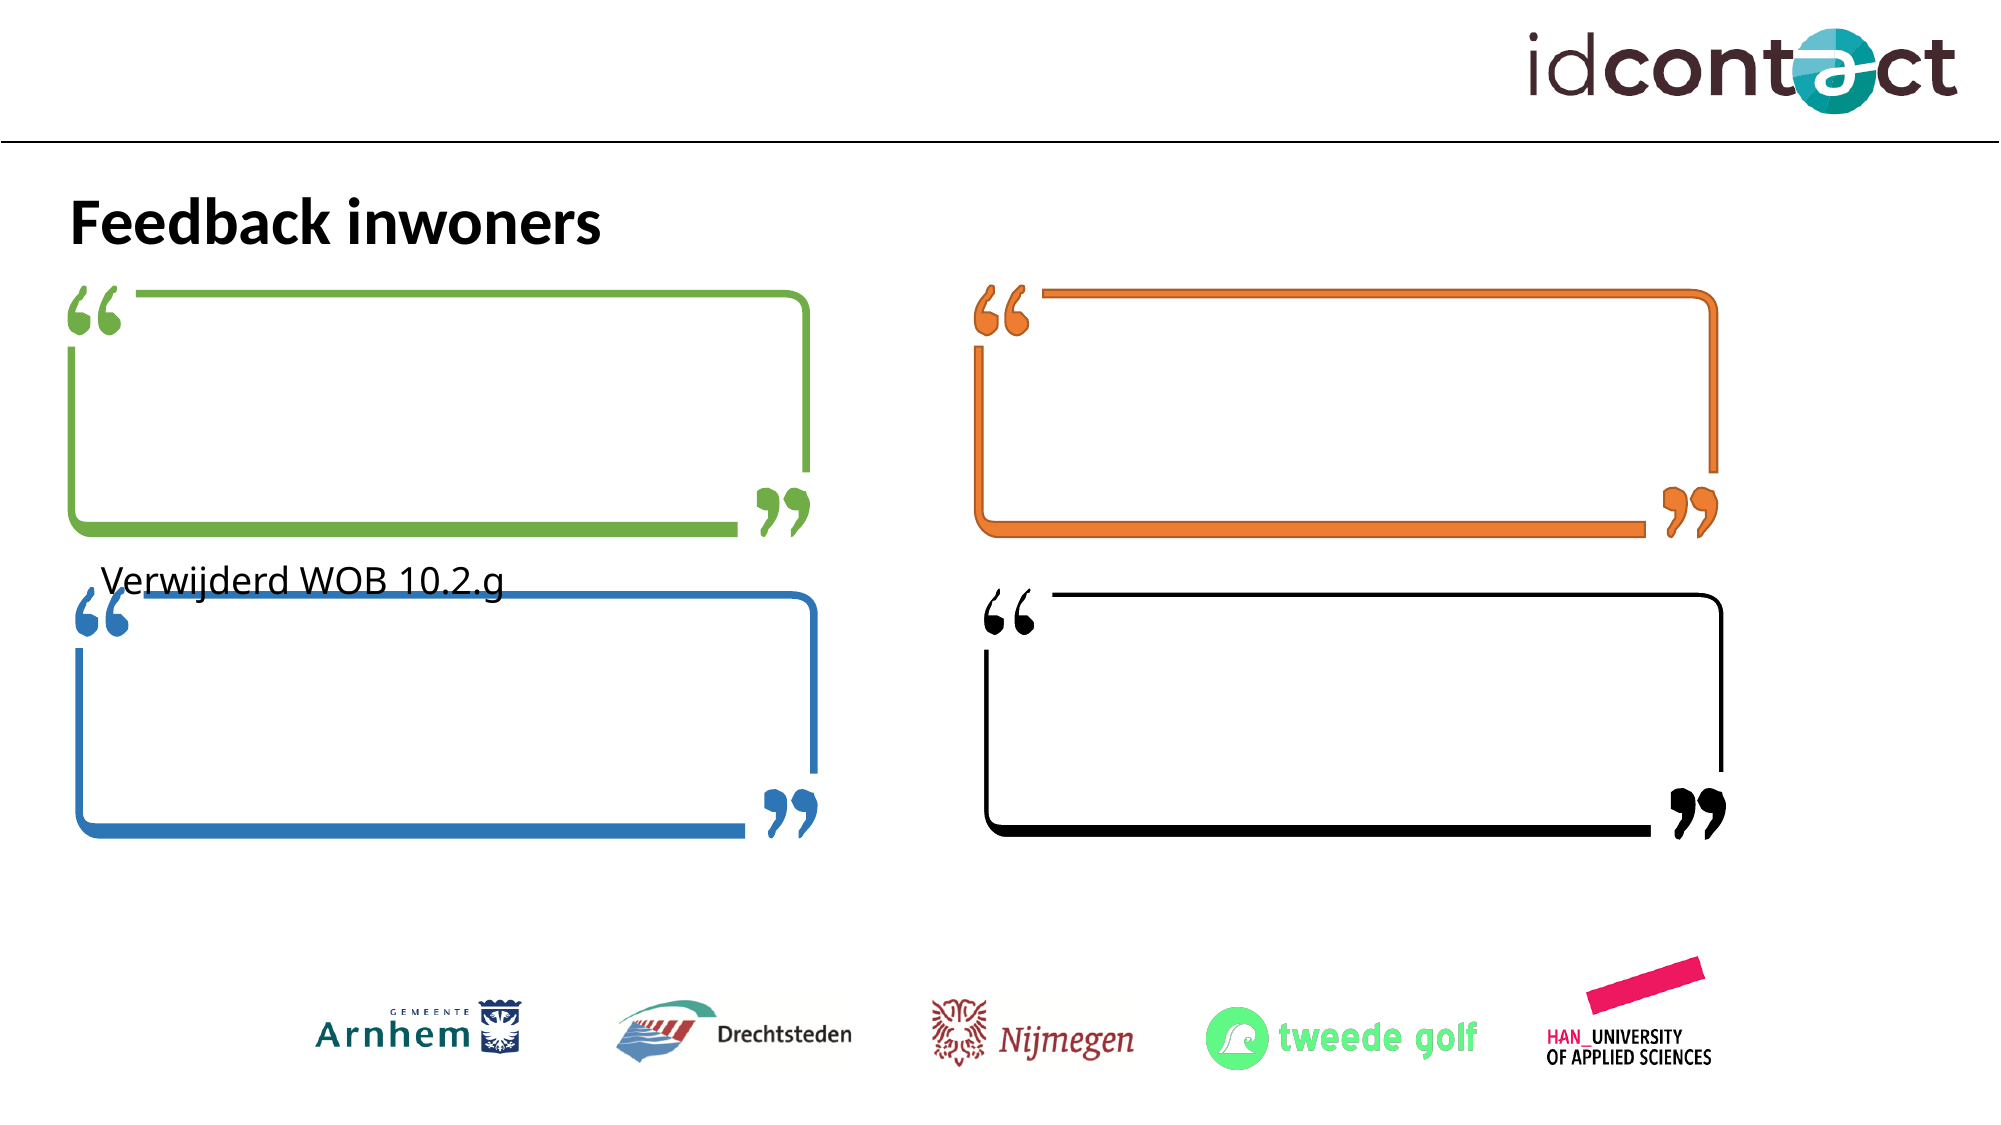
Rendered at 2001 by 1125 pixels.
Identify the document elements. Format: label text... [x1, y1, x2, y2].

text_box Verwijderd WOB 10.2.g [85, 527, 932, 615]
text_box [67, 289, 810, 538]
text_box [44, 278, 1956, 354]
picture [1512, 16, 1982, 126]
text_box [993, 585, 1004, 591]
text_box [289, 928, 1711, 1092]
text_box Feedback inwoners [56, 170, 757, 266]
text_box [1015, 284, 1026, 289]
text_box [75, 591, 818, 839]
table_header [1, 0, 1999, 141]
text_box [41, 166, 2000, 262]
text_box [982, 591, 1725, 839]
text_box [986, 284, 995, 289]
text_box [1022, 585, 1034, 591]
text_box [974, 289, 1718, 538]
